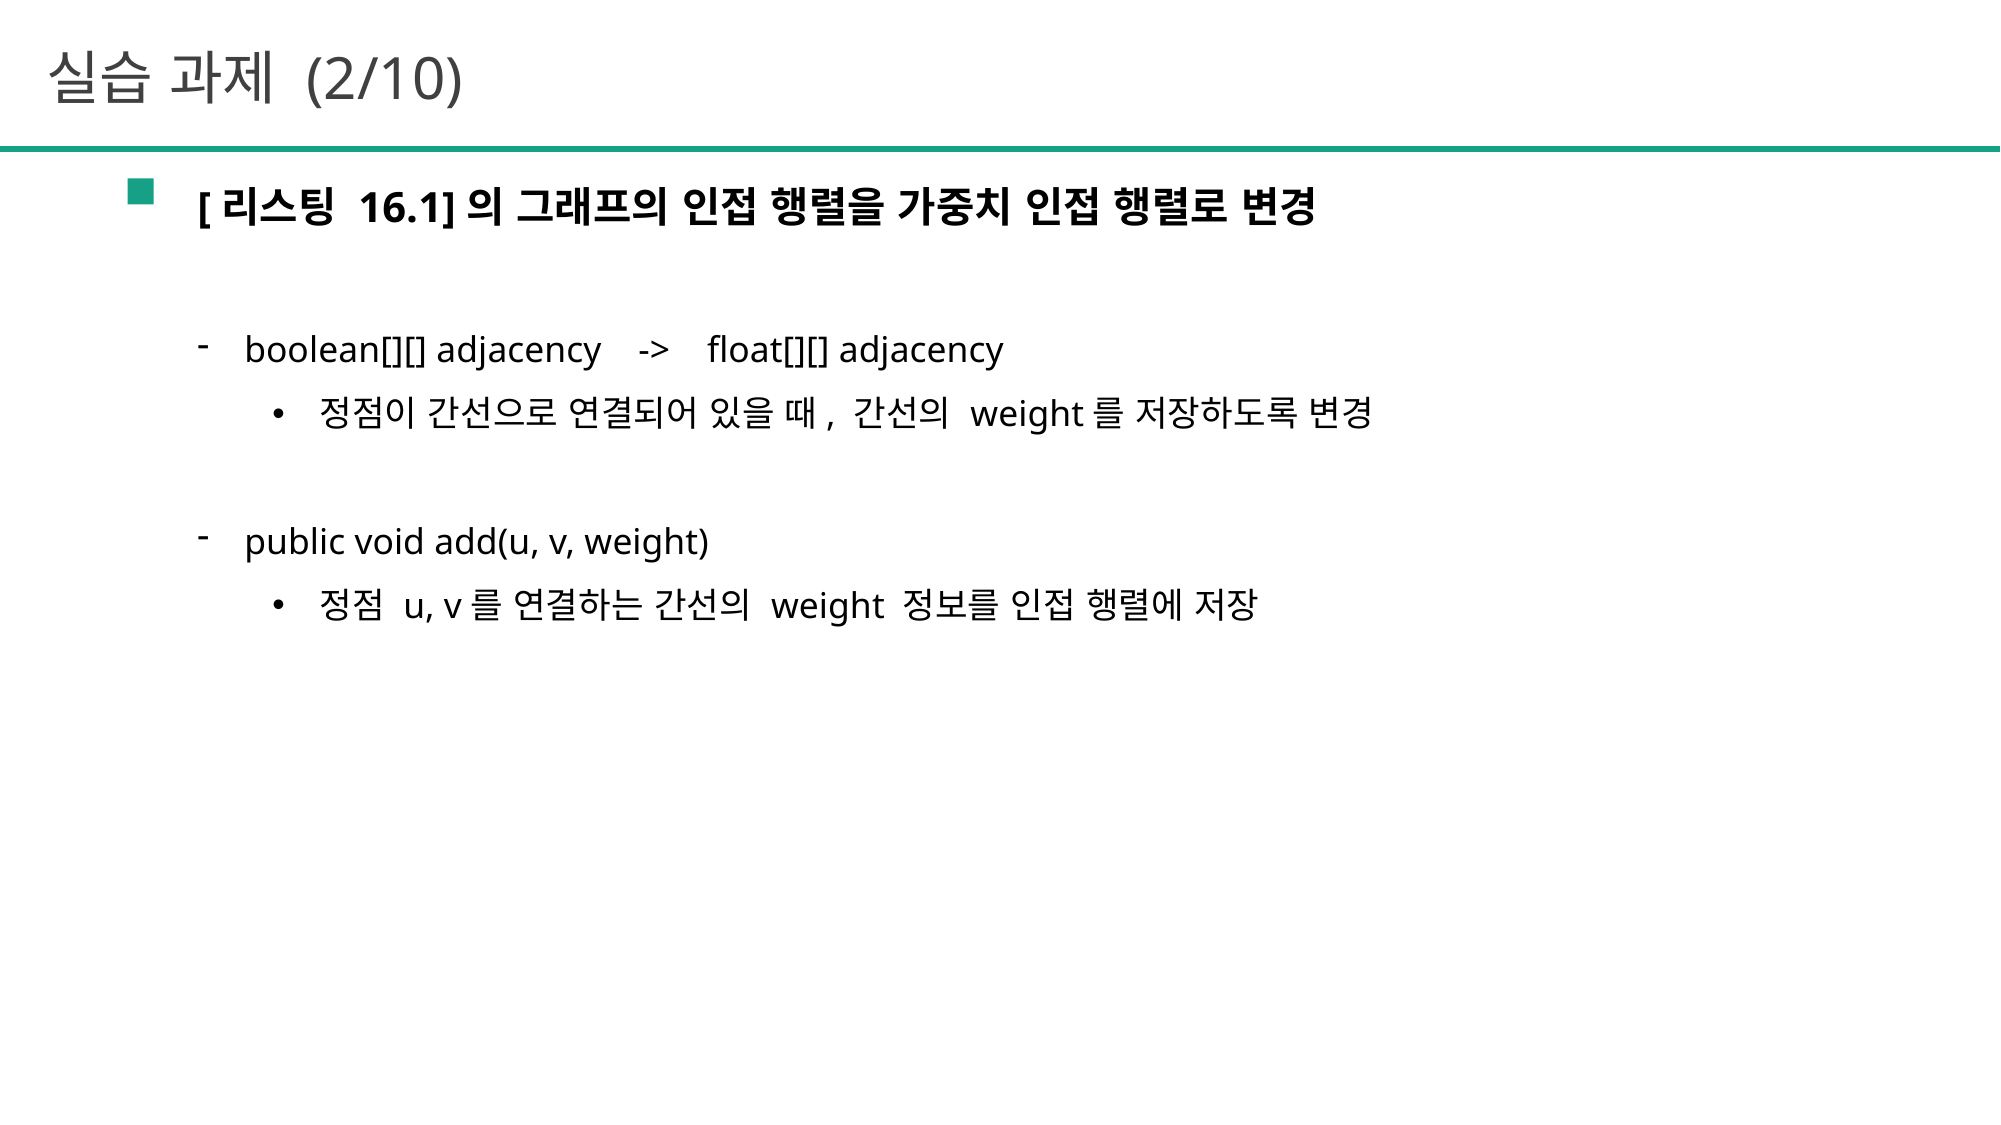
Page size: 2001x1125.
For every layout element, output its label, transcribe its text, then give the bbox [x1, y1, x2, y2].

text_box 실습 과제 (2/10) [31, 33, 1554, 119]
text_box [126, 177, 155, 205]
text_box [리스팅 16.1]의 그래프의 인접 행렬을 가중치 인접 행렬로 변경 boolean[][] adjacency -> float[][] adjacency 정점이 간선으로 연결되어 있을 때, 간선의 weight를 저장하도록 변경 public void add(u, v, weight) 정점 u, v를 연결하는 간선의 weight 정보를 인접 행렬에 저장 [182, 149, 1896, 633]
